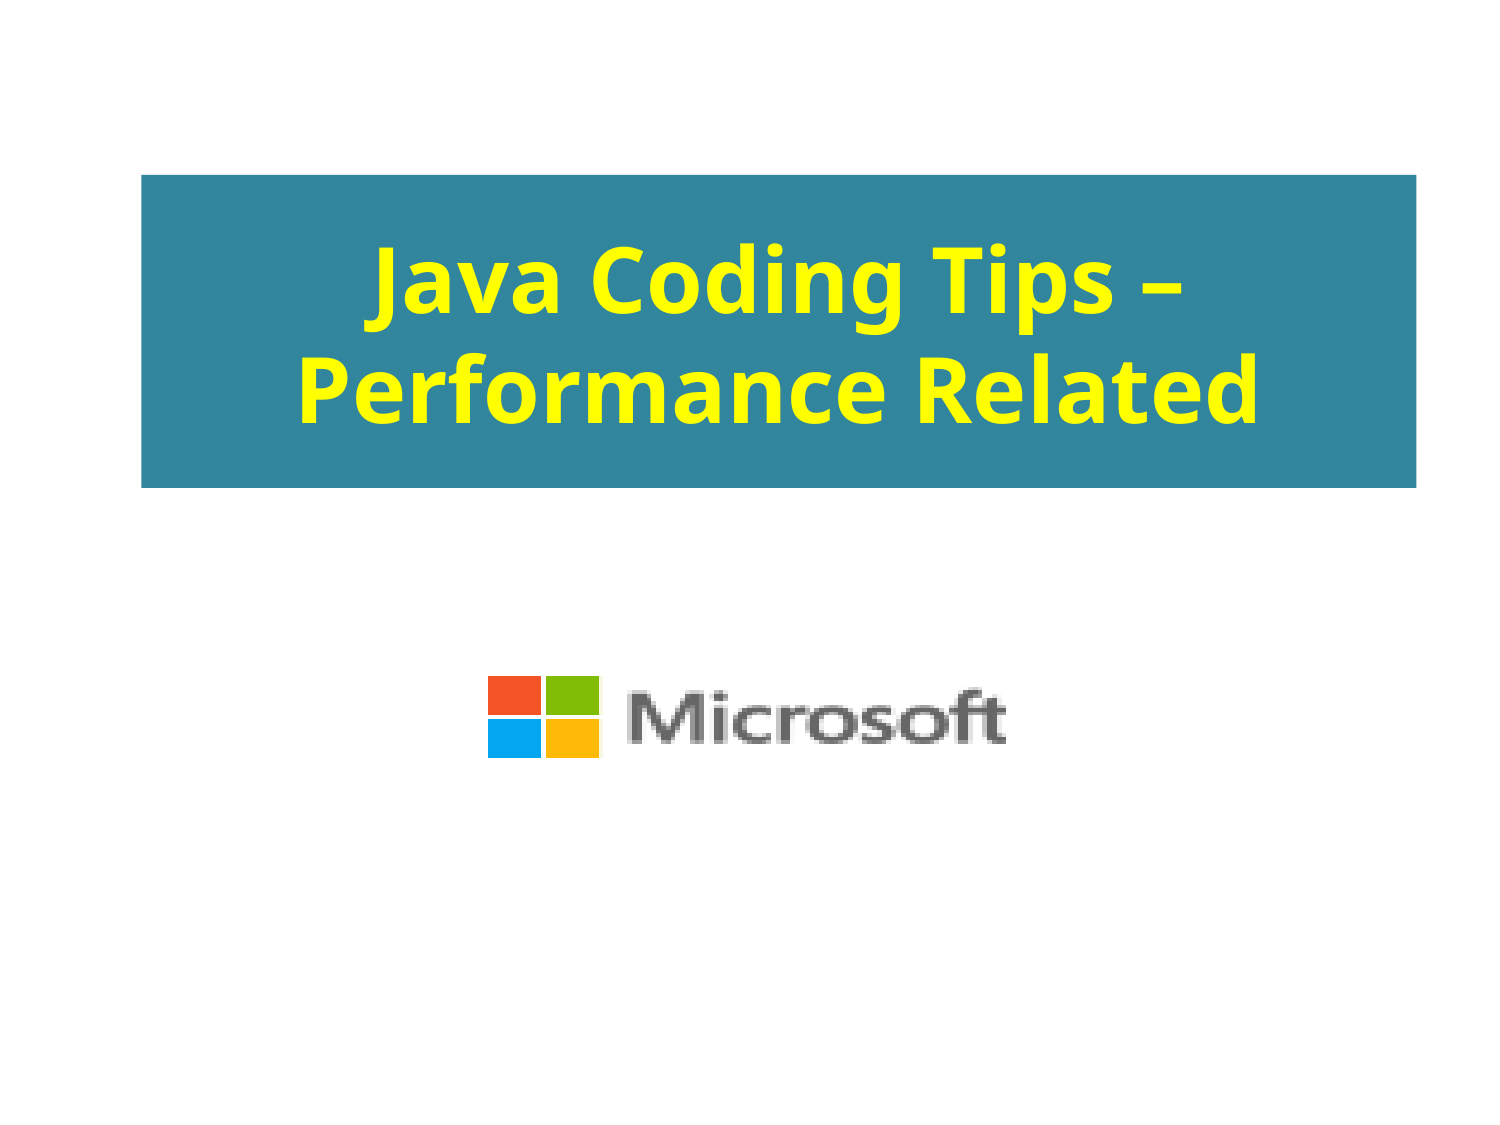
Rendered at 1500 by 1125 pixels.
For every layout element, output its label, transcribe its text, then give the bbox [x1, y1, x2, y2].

title Java Coding Tips – Performance Related [141, 174, 1417, 488]
picture [412, 641, 1051, 805]
